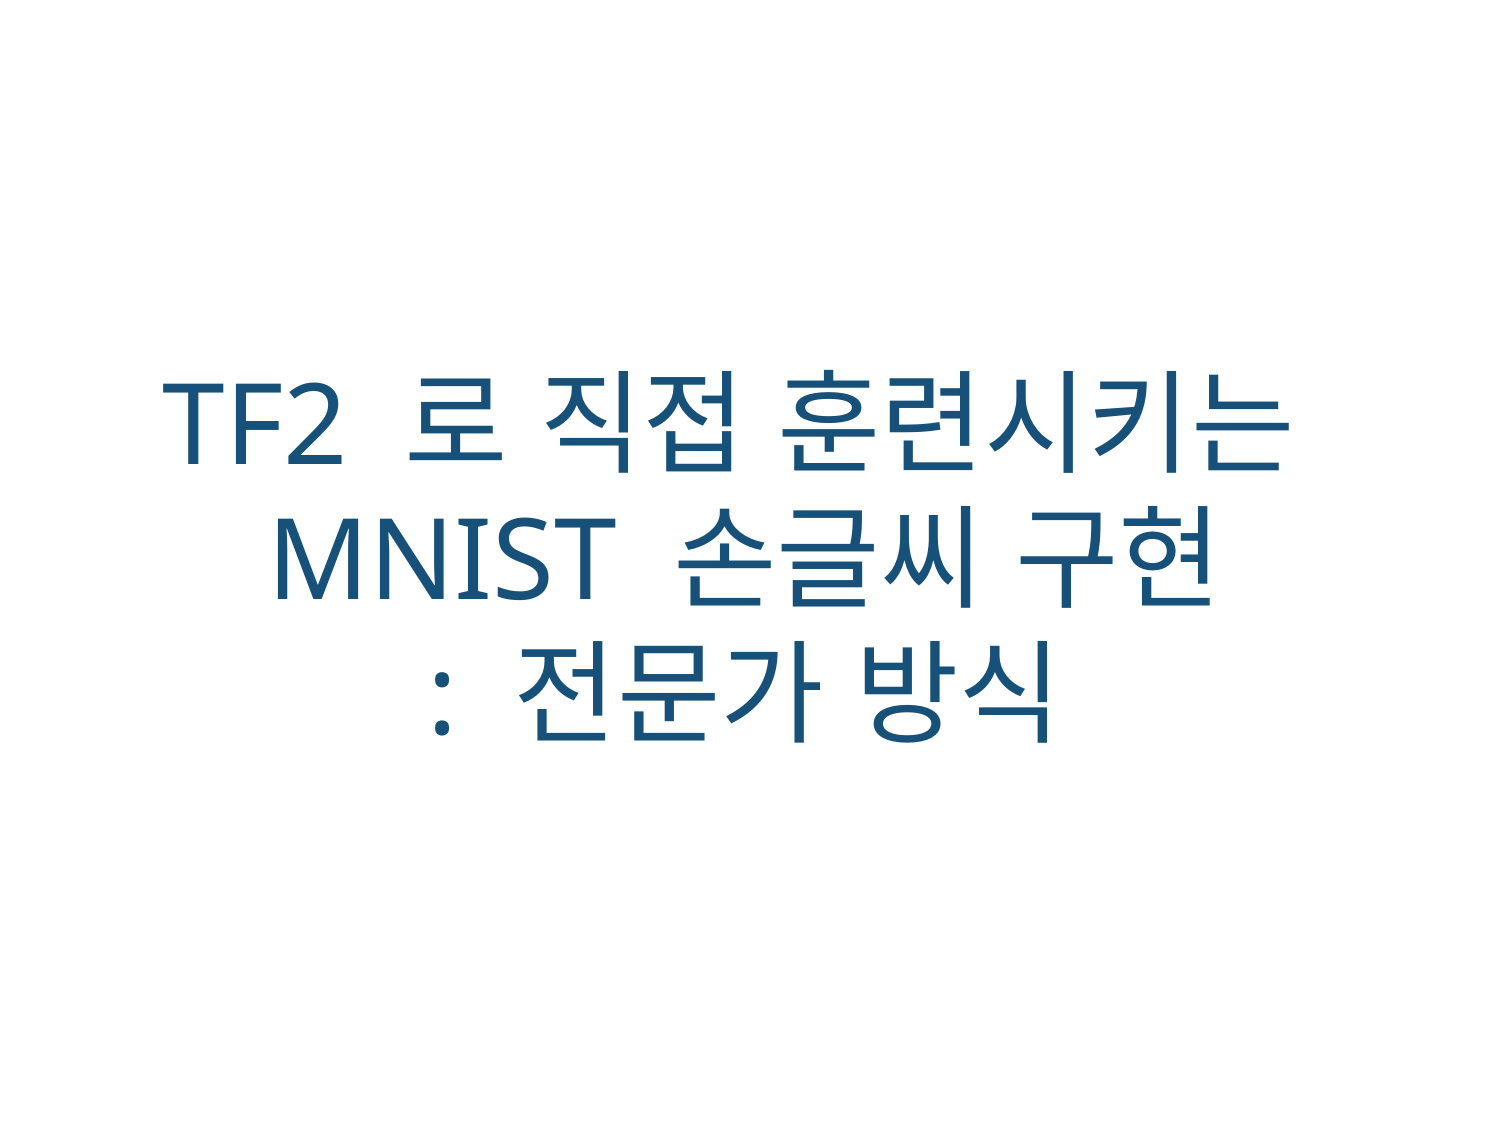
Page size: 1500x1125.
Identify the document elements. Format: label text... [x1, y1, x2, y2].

text_box TF2 로 직접 훈련시키는 MNIST 손글씨 구현 : 전문가 방식 [147, 344, 1342, 765]
